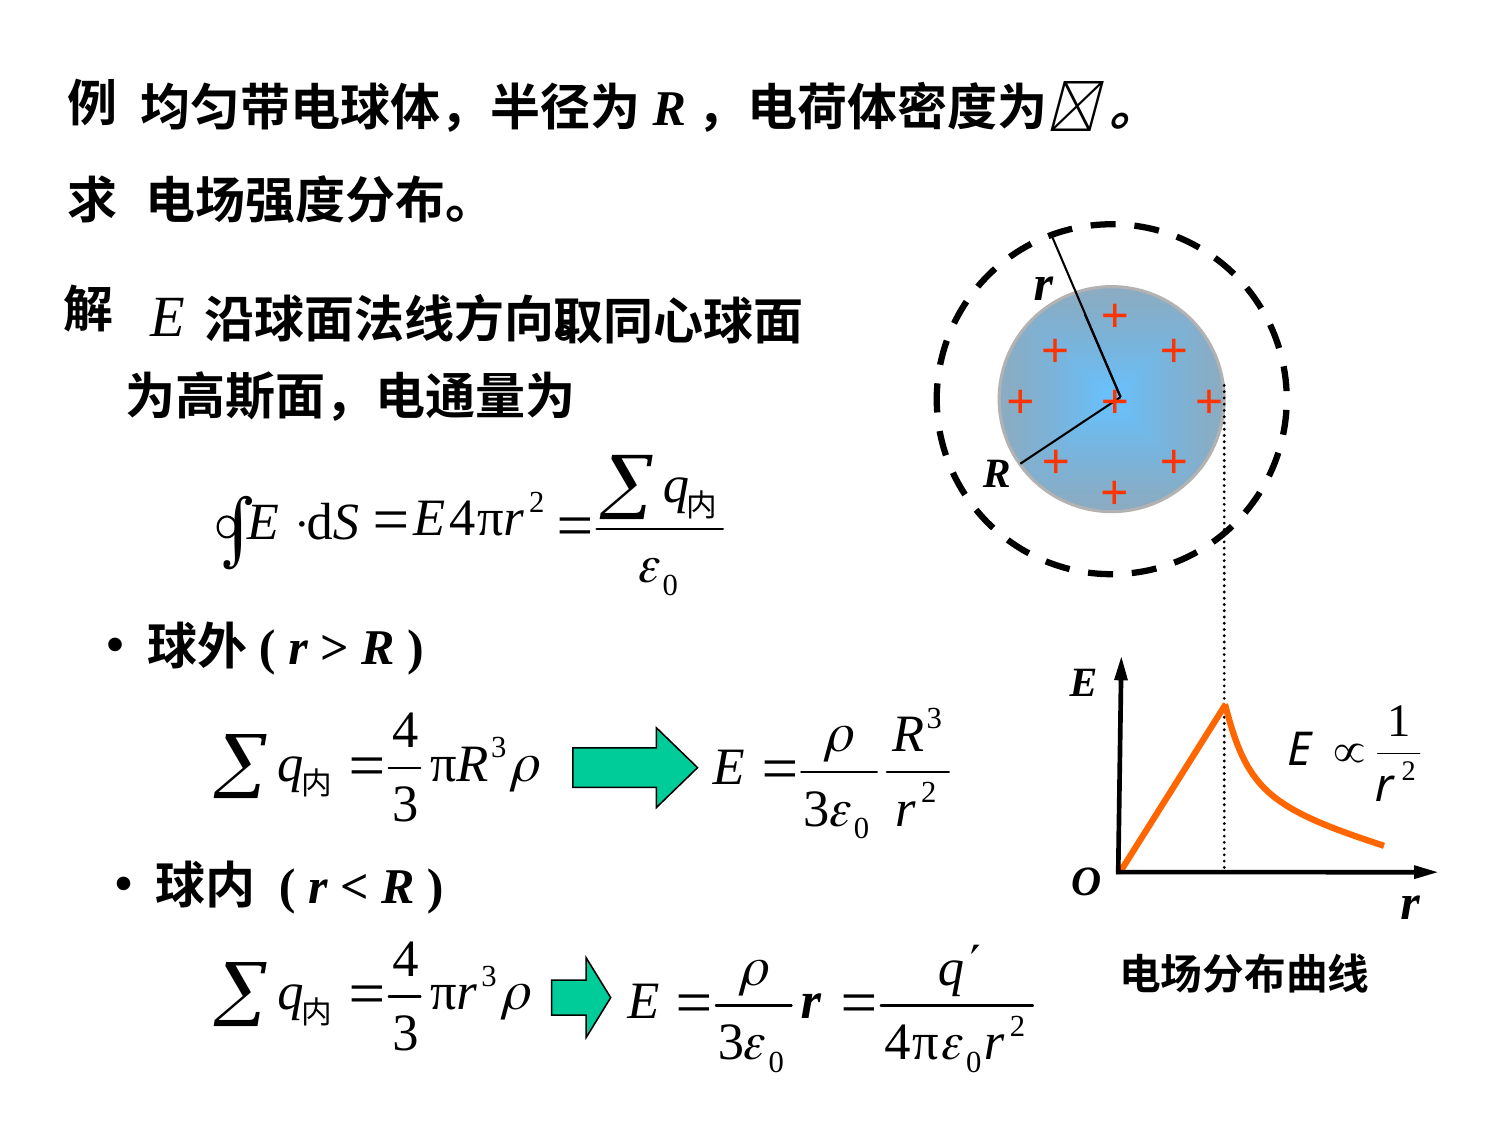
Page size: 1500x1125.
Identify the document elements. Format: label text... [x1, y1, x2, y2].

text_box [206, 478, 373, 576]
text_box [206, 926, 544, 1063]
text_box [1285, 696, 1425, 806]
text_box 均匀带电球体，半径为R，电荷体密度为 。 [125, 67, 1437, 143]
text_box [546, 445, 736, 608]
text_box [206, 697, 553, 834]
text_box 电场强度分布。 [133, 161, 691, 236]
text_box 球外( r > R ) [91, 606, 439, 682]
text_box 例 [52, 64, 133, 140]
text_box 球内 ( r < R ) [100, 846, 618, 921]
text_box [551, 957, 611, 1038]
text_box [145, 279, 191, 341]
text_box [936, 224, 1287, 575]
text_box 电场分布曲线 [1104, 940, 1459, 1006]
text_box [572, 727, 697, 808]
text_box 解 [49, 269, 110, 345]
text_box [702, 692, 962, 851]
text_box 求 [52, 161, 133, 236]
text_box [617, 935, 828, 1085]
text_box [1054, 647, 1438, 937]
text_box 取同心球面为高斯面，电通量为 [110, 267, 857, 432]
text_box r [1018, 243, 1109, 319]
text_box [830, 935, 1046, 1085]
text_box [362, 478, 541, 558]
